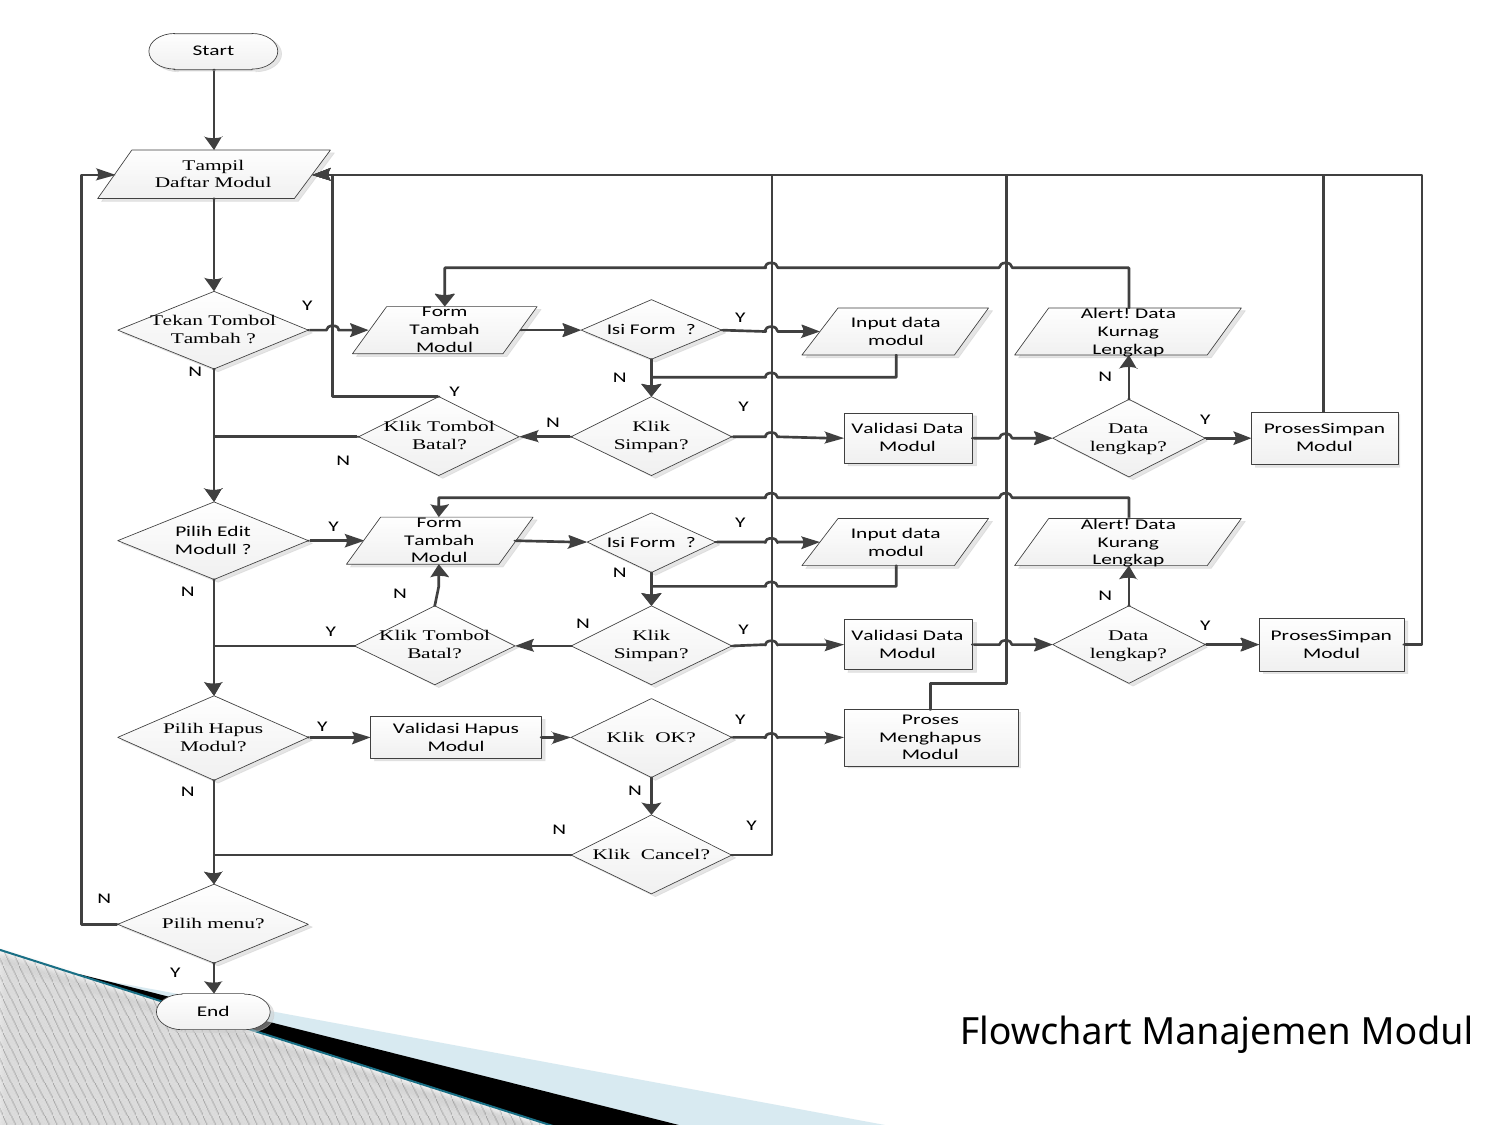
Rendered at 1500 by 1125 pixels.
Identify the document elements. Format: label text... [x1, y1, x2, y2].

text_box Flowchart Manajemen Modul [945, 999, 1489, 1060]
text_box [29, 30, 1448, 1036]
